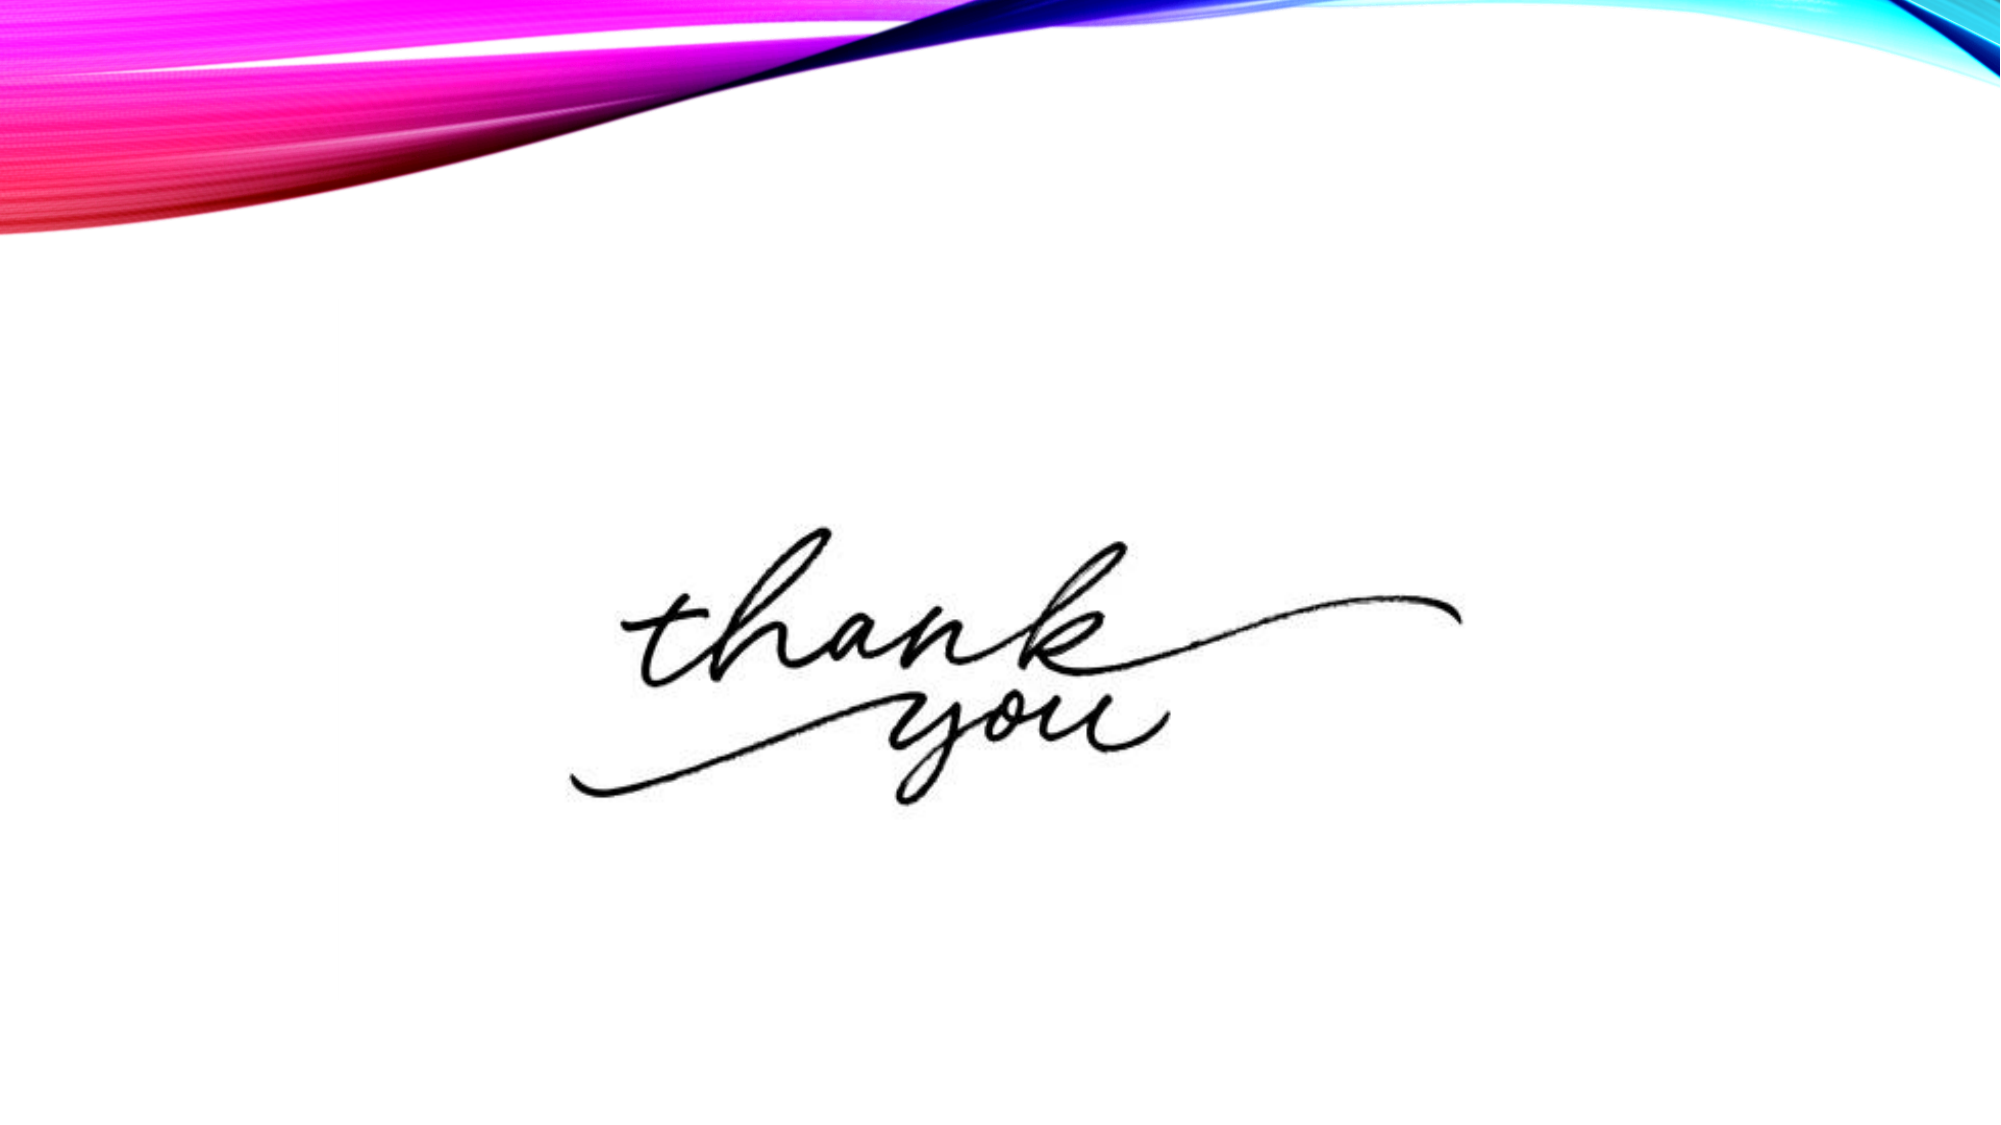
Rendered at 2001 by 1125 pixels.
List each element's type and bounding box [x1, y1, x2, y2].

list [337, 299, 1588, 1001]
picture [1910, 0, 2000, 45]
picture [1890, 0, 2000, 75]
picture [0, 0, 2000, 237]
